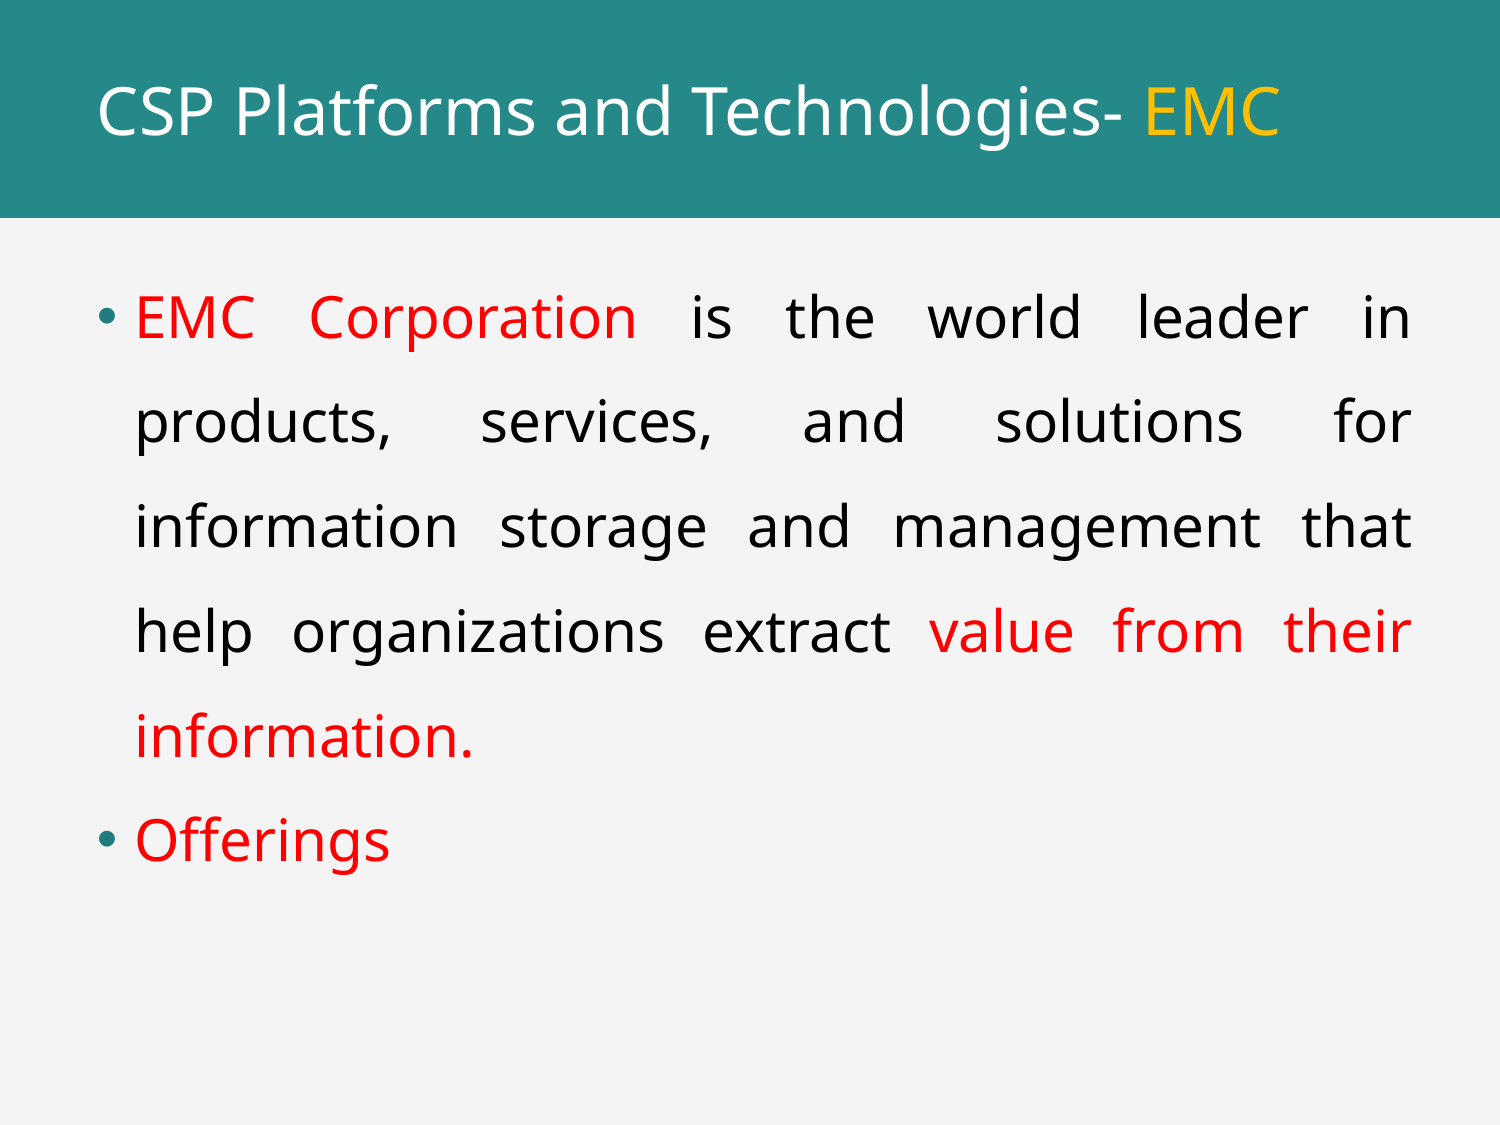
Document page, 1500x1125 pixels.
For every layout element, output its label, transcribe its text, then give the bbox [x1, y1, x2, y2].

list EMC Corporation is the world leader in products, services, and solutions for information storage and management that help organizations extract value from their information. Offerings [81, 237, 1428, 1109]
title CSP Platforms and Technologies- EMC [81, 0, 1500, 218]
